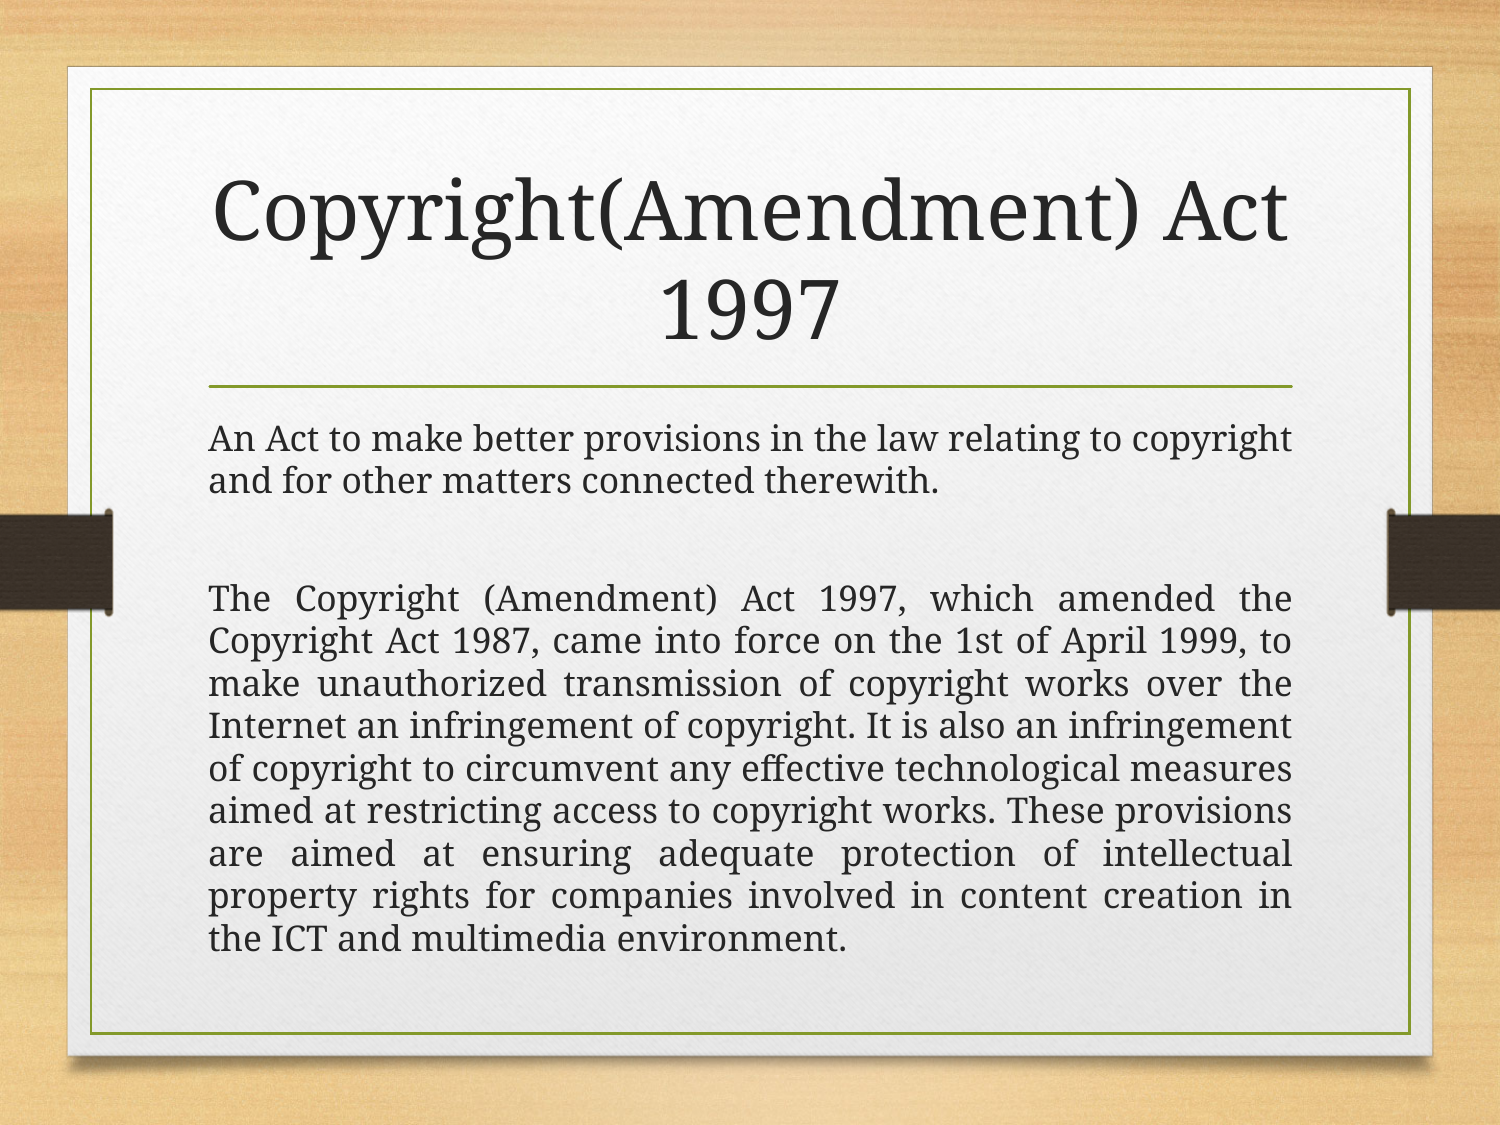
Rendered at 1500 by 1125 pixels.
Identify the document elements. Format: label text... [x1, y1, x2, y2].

title Copyright(Amendment) Act 1997 [193, 150, 1309, 365]
picture [0, 0, 1500, 1125]
list An Act to make better provisions in the law relating to copyright and for other matters connected therewith. The Copyright (Amendment) Act 1997, which amended the Copyright Act 1987, came into force on the 1st of April 1999, to make unauthorized transmission of copyright works over the Internet an infringement of copyright. It is also an infringement of copyright to circumvent any effective technological measures aimed at restricting access to copyright works. These provisions are aimed at ensuring adequate protection of intellectual property rights for companies involved in content creation in the ICT and multimedia environment. [193, 408, 1309, 974]
